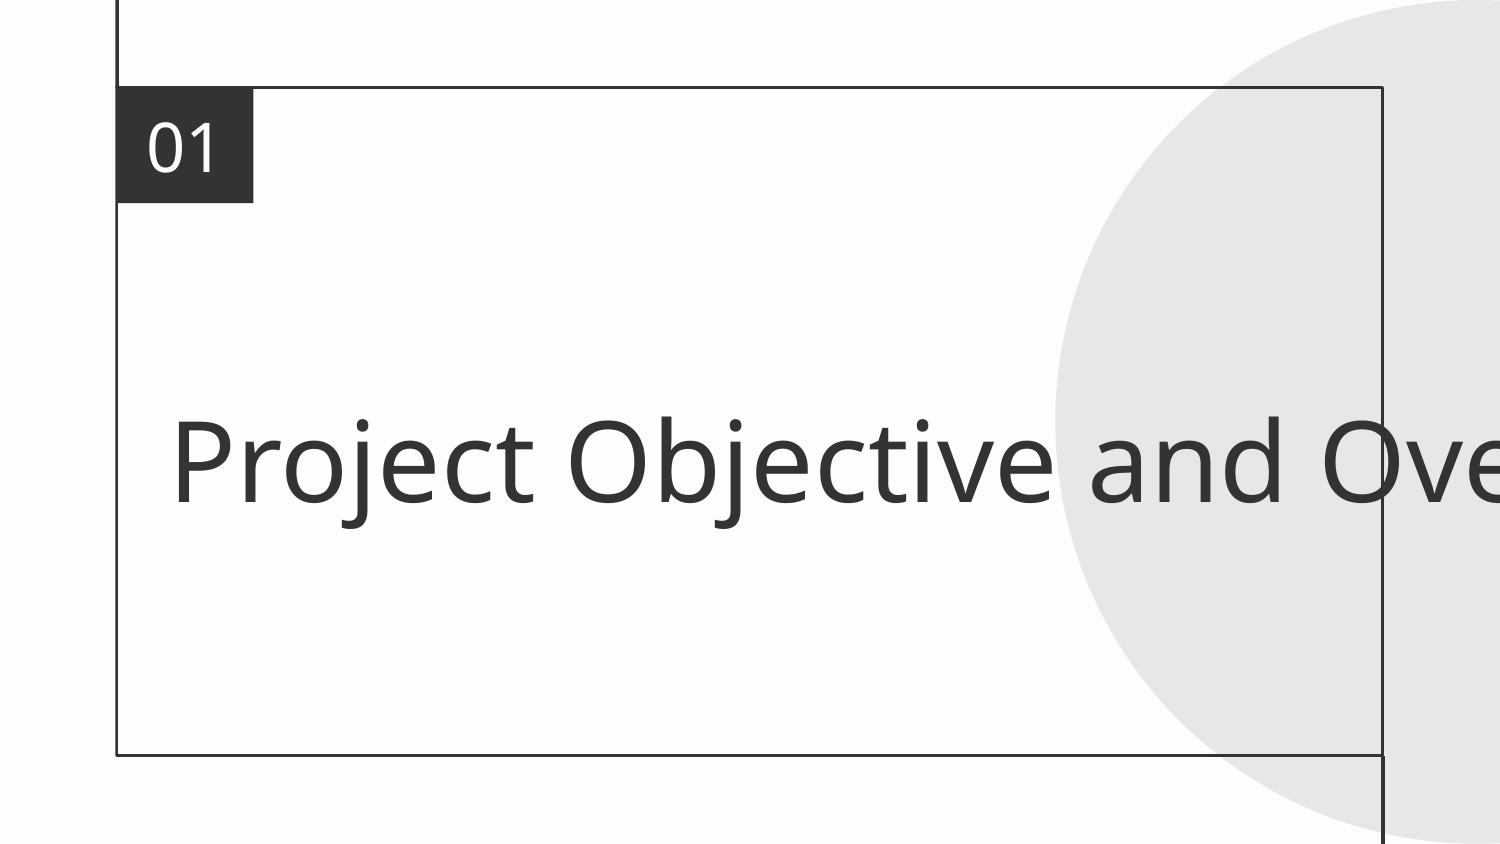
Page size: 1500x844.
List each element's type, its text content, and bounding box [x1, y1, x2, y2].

title Project Objective and Overview: [153, 145, 1500, 676]
title 01 [118, 87, 254, 204]
